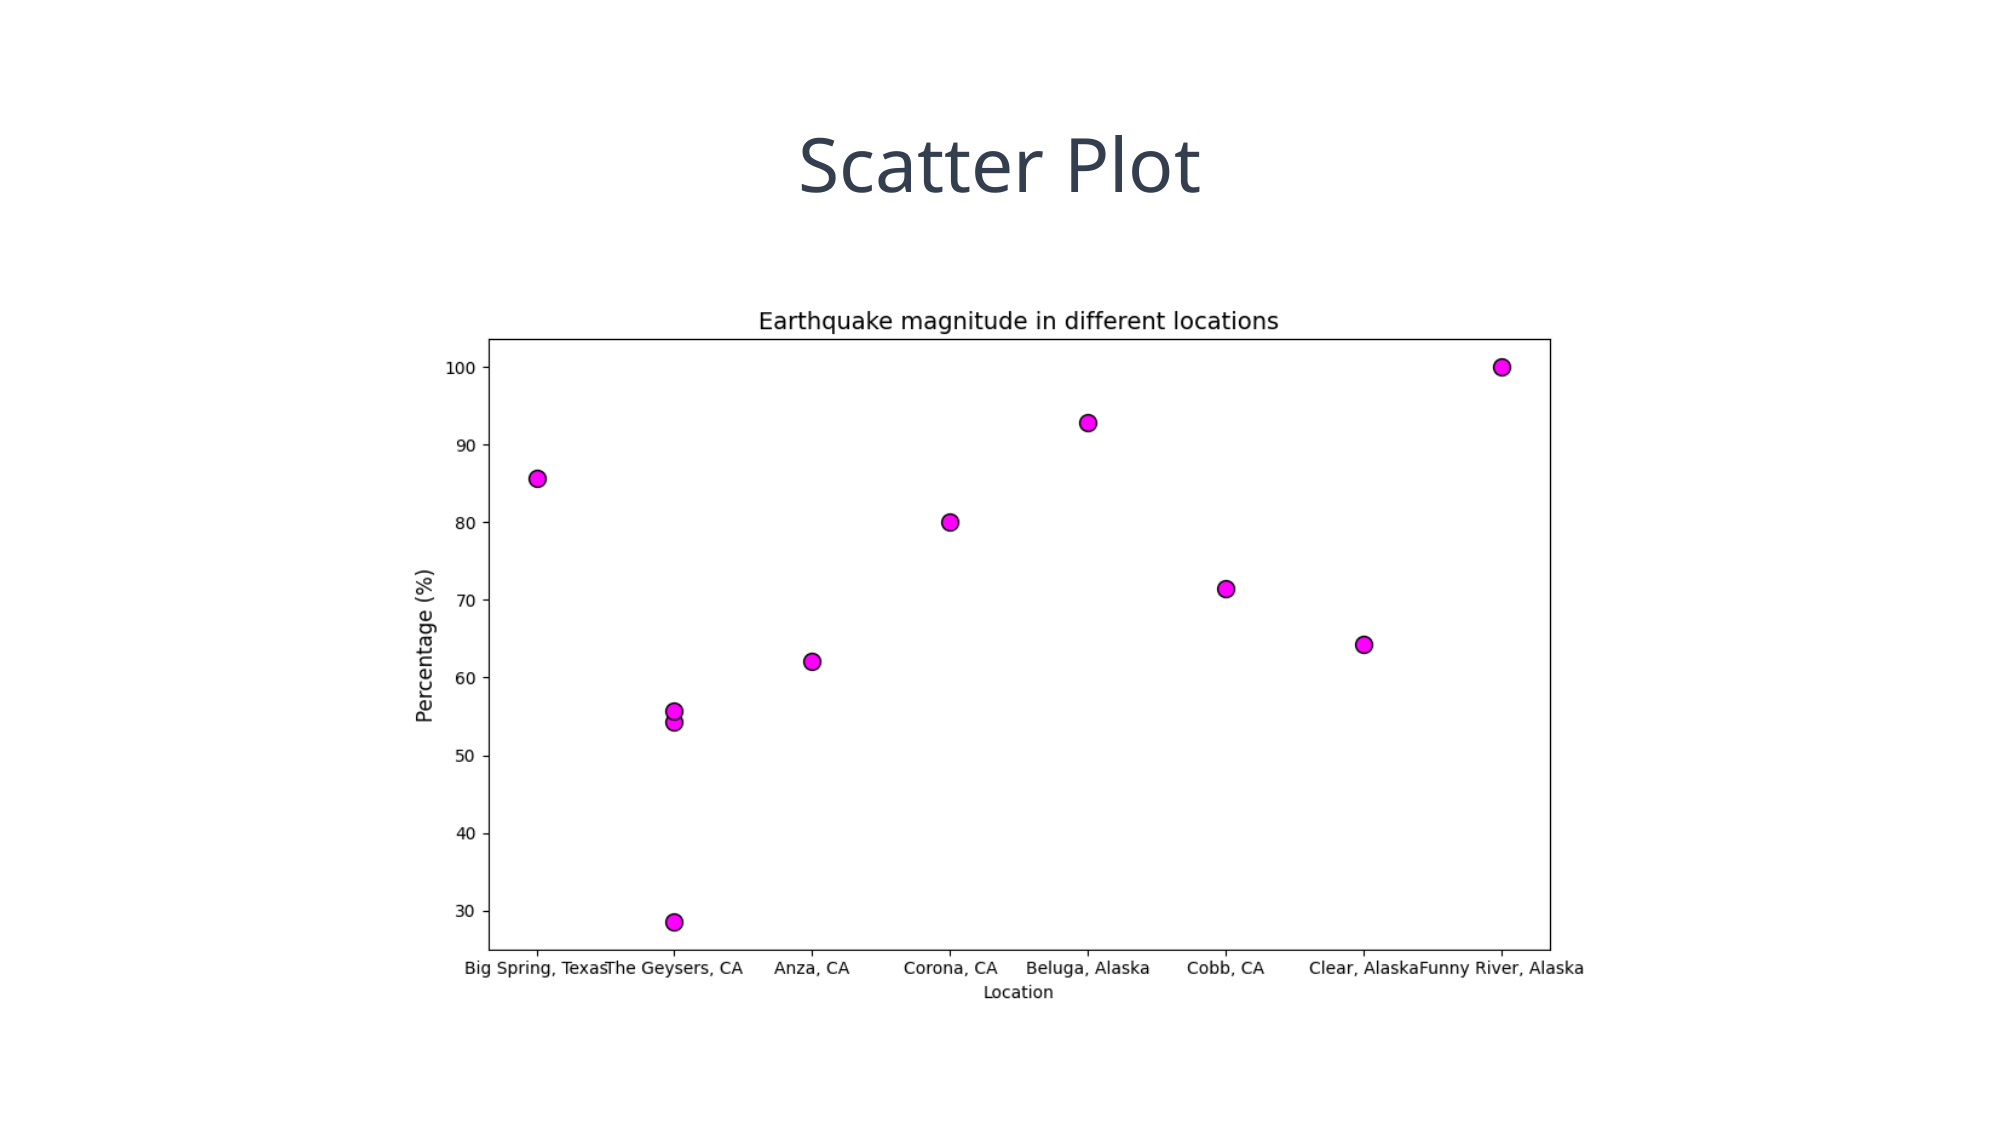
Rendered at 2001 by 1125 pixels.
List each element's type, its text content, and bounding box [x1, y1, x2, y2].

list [404, 299, 1596, 1014]
title Scatter Plot [137, 59, 1863, 278]
